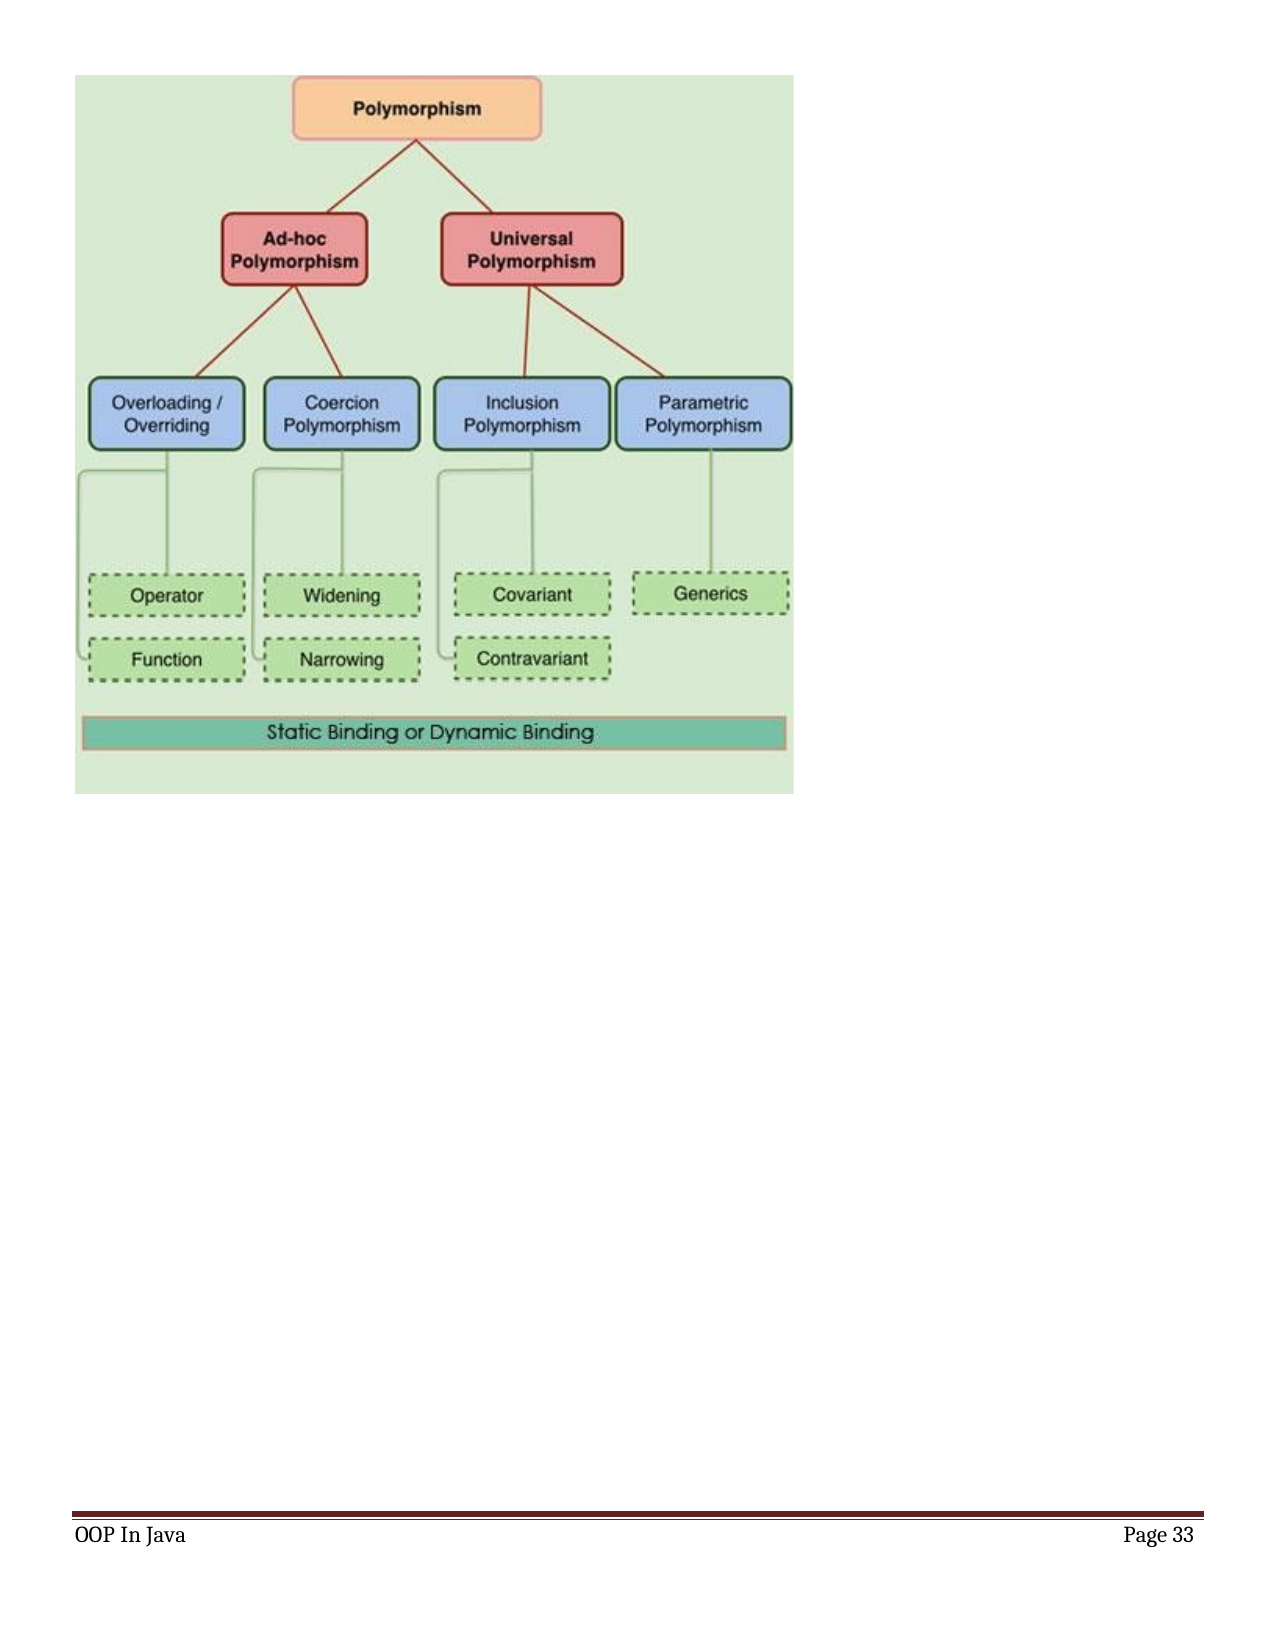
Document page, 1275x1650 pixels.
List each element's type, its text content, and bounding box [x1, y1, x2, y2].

footer OOP In Java [72, 1521, 192, 1650]
text_box [75, 75, 794, 794]
slide_number Page 33 [1121, 1521, 1206, 1650]
